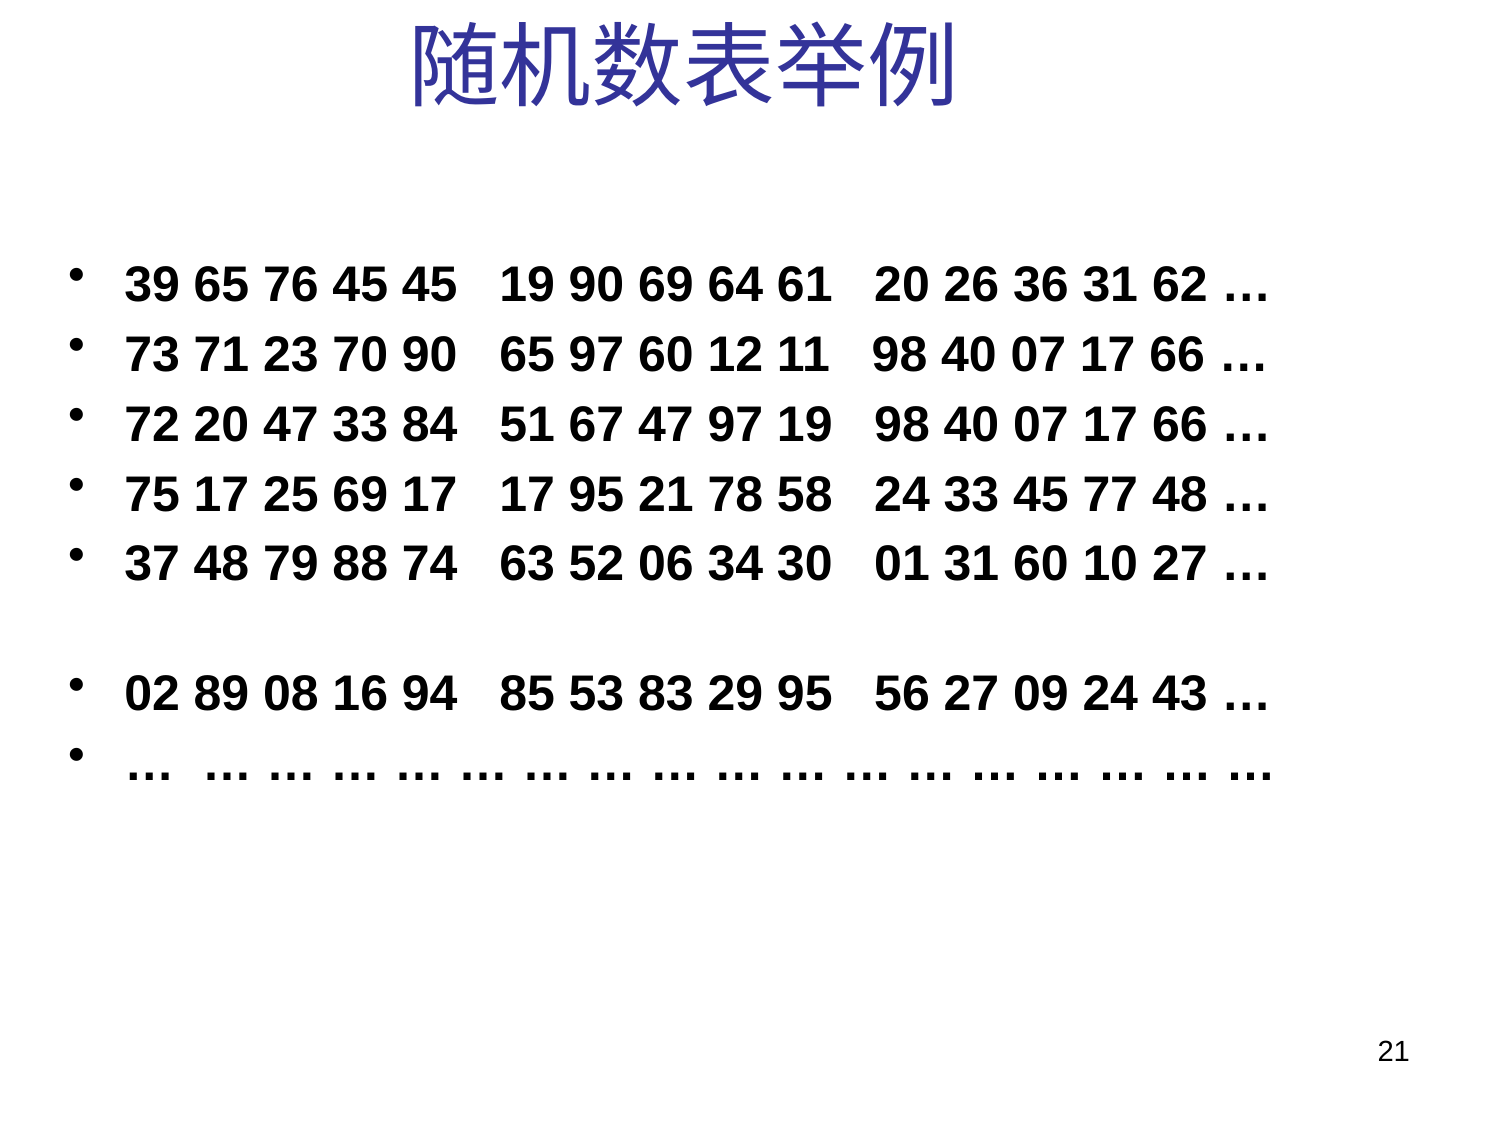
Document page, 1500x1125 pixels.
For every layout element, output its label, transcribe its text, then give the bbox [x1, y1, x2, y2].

slide_number 21 [1074, 1024, 1426, 1103]
list 39 65 76 45 45 19 90 69 64 61 20 26 36 31 62 … 73 71 23 70 90 65 97 60 12 11 98 40 07 17 66 … 72 20 47 33 84 51 67 47 97 19 98 40 07 17 66 … 75 17 25 69 17 17 95 21 78 58 24 33 45 77 48 … 37 48 79 88 74 63 52 06 34 30 01 31 60 10 27 … 02 89 08 16 94 85 53 83 29 95 56 27 09 24 43 … … … … … … … … … … … … … … … … … … … [52, 243, 1445, 909]
title 随机数表举例 [64, 0, 1303, 126]
